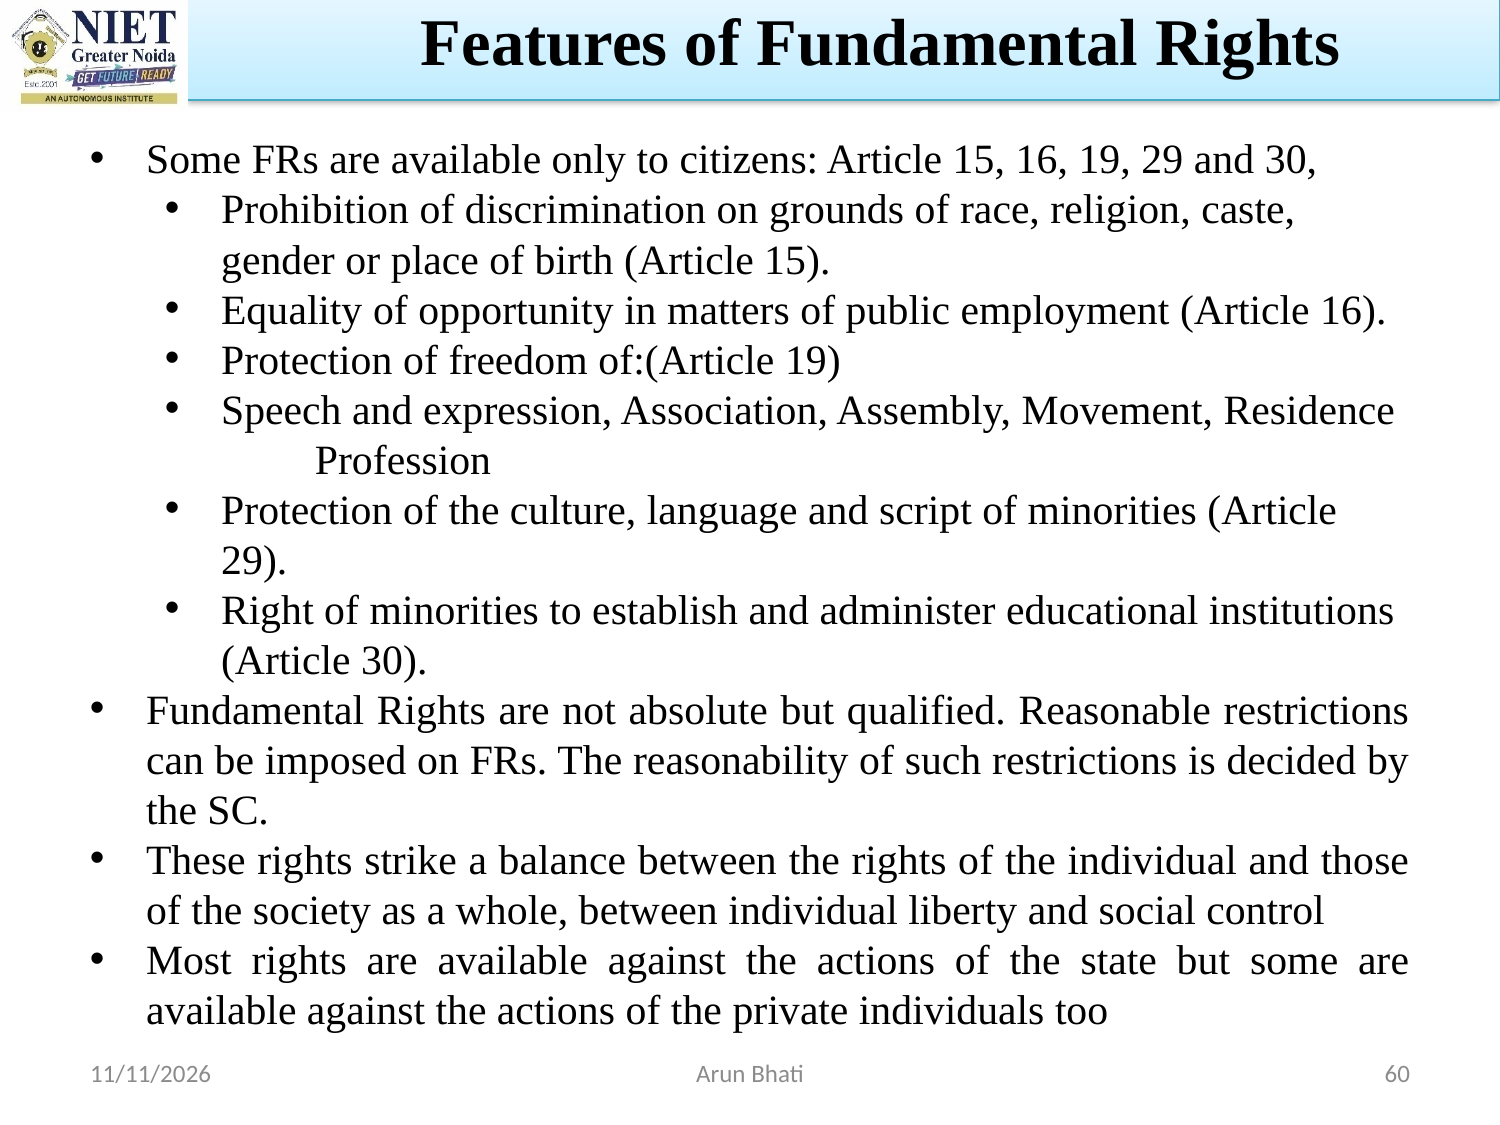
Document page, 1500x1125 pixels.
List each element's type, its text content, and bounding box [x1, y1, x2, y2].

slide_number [75, 1042, 425, 1103]
footer Arun Bhati [512, 1042, 988, 1103]
text_box Some FRs are available only to citizens: Article 15, 16, 19, 29 and 30, Prohibition of discrimination on grounds of race, religion, caste, gender or place of birth (Article 15). Equality of opportunity in matters of public employment (Article 16). Protection of freedom of:(Article 19) Speech and expression, Association, Assembly, Movement, Residence Profession Protection of the culture, language and script of minorities (Article 29). Right of minorities to establish and administer educational institutions (Article 30). Fundamental Rights are not absolute but qualified. Reasonable restrictions can be imposed on FRs. The reasonability of such restrictions is decided by the SC. These rights strike a balance between the rights of the individual and those of the society as a whole, between individual liberty and social control Most rights are available against the actions of the state but some are available against the actions of the private individuals too [74, 124, 1425, 1041]
picture [0, 0, 188, 113]
text_box Features of Fundamental Rights [188, 0, 1500, 101]
slide_number 60 [1074, 1042, 1425, 1103]
